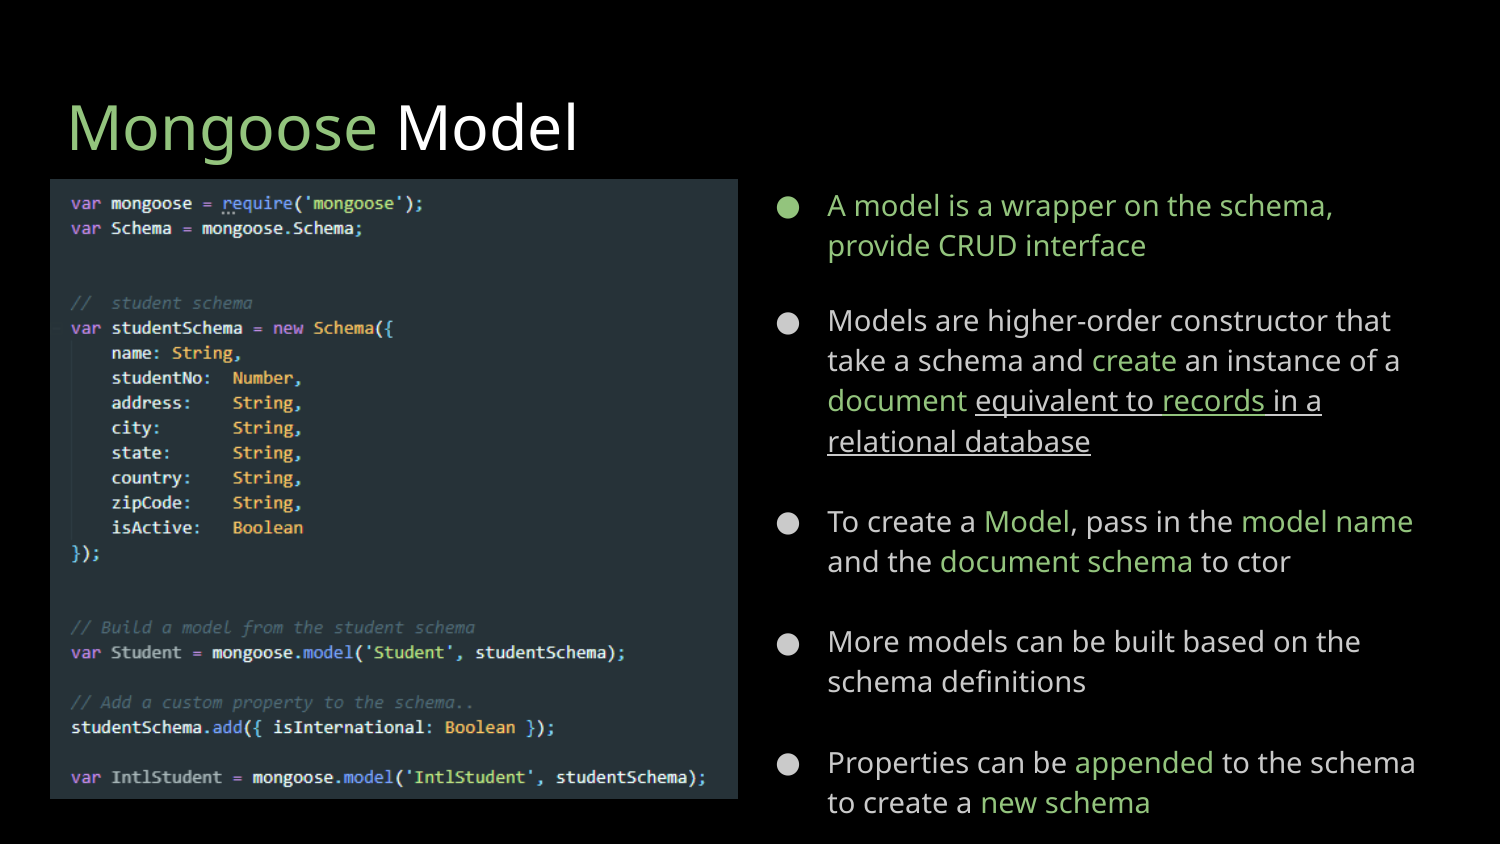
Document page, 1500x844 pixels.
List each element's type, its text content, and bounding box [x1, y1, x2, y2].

list A model is a wrapper on the schema, provide CRUD interface Models are higher-order constructor that take a schema and create an instance of a document equivalent to records in a relational database To create a Model, pass in the model name and the document schema to ctor More models can be built based on the schema definitions Properties can be appended to the schema to create a new schema [737, 166, 1449, 787]
picture [49, 179, 738, 799]
title Mongoose Model [51, 72, 1449, 167]
